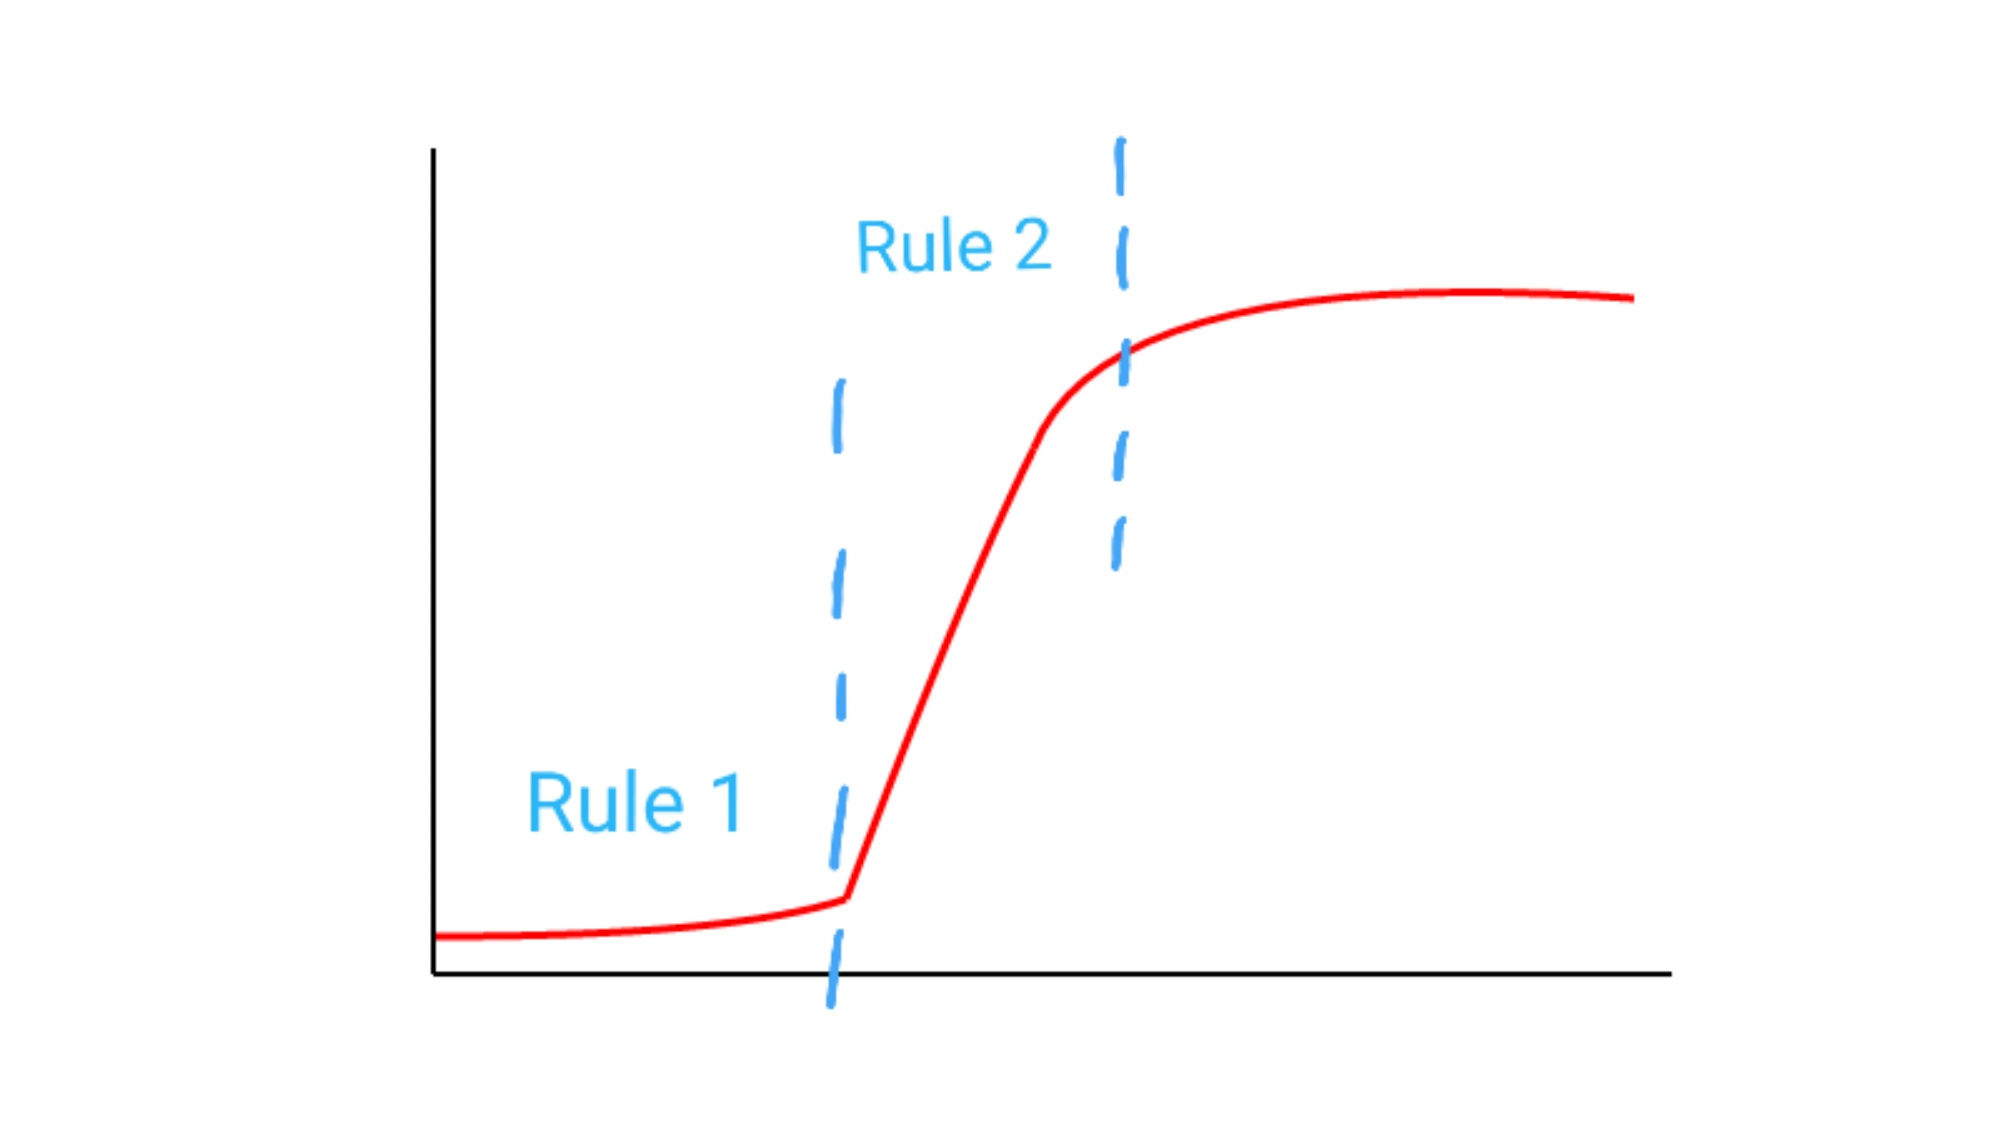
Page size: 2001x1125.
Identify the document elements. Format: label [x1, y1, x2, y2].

list [309, 24, 1690, 1100]
